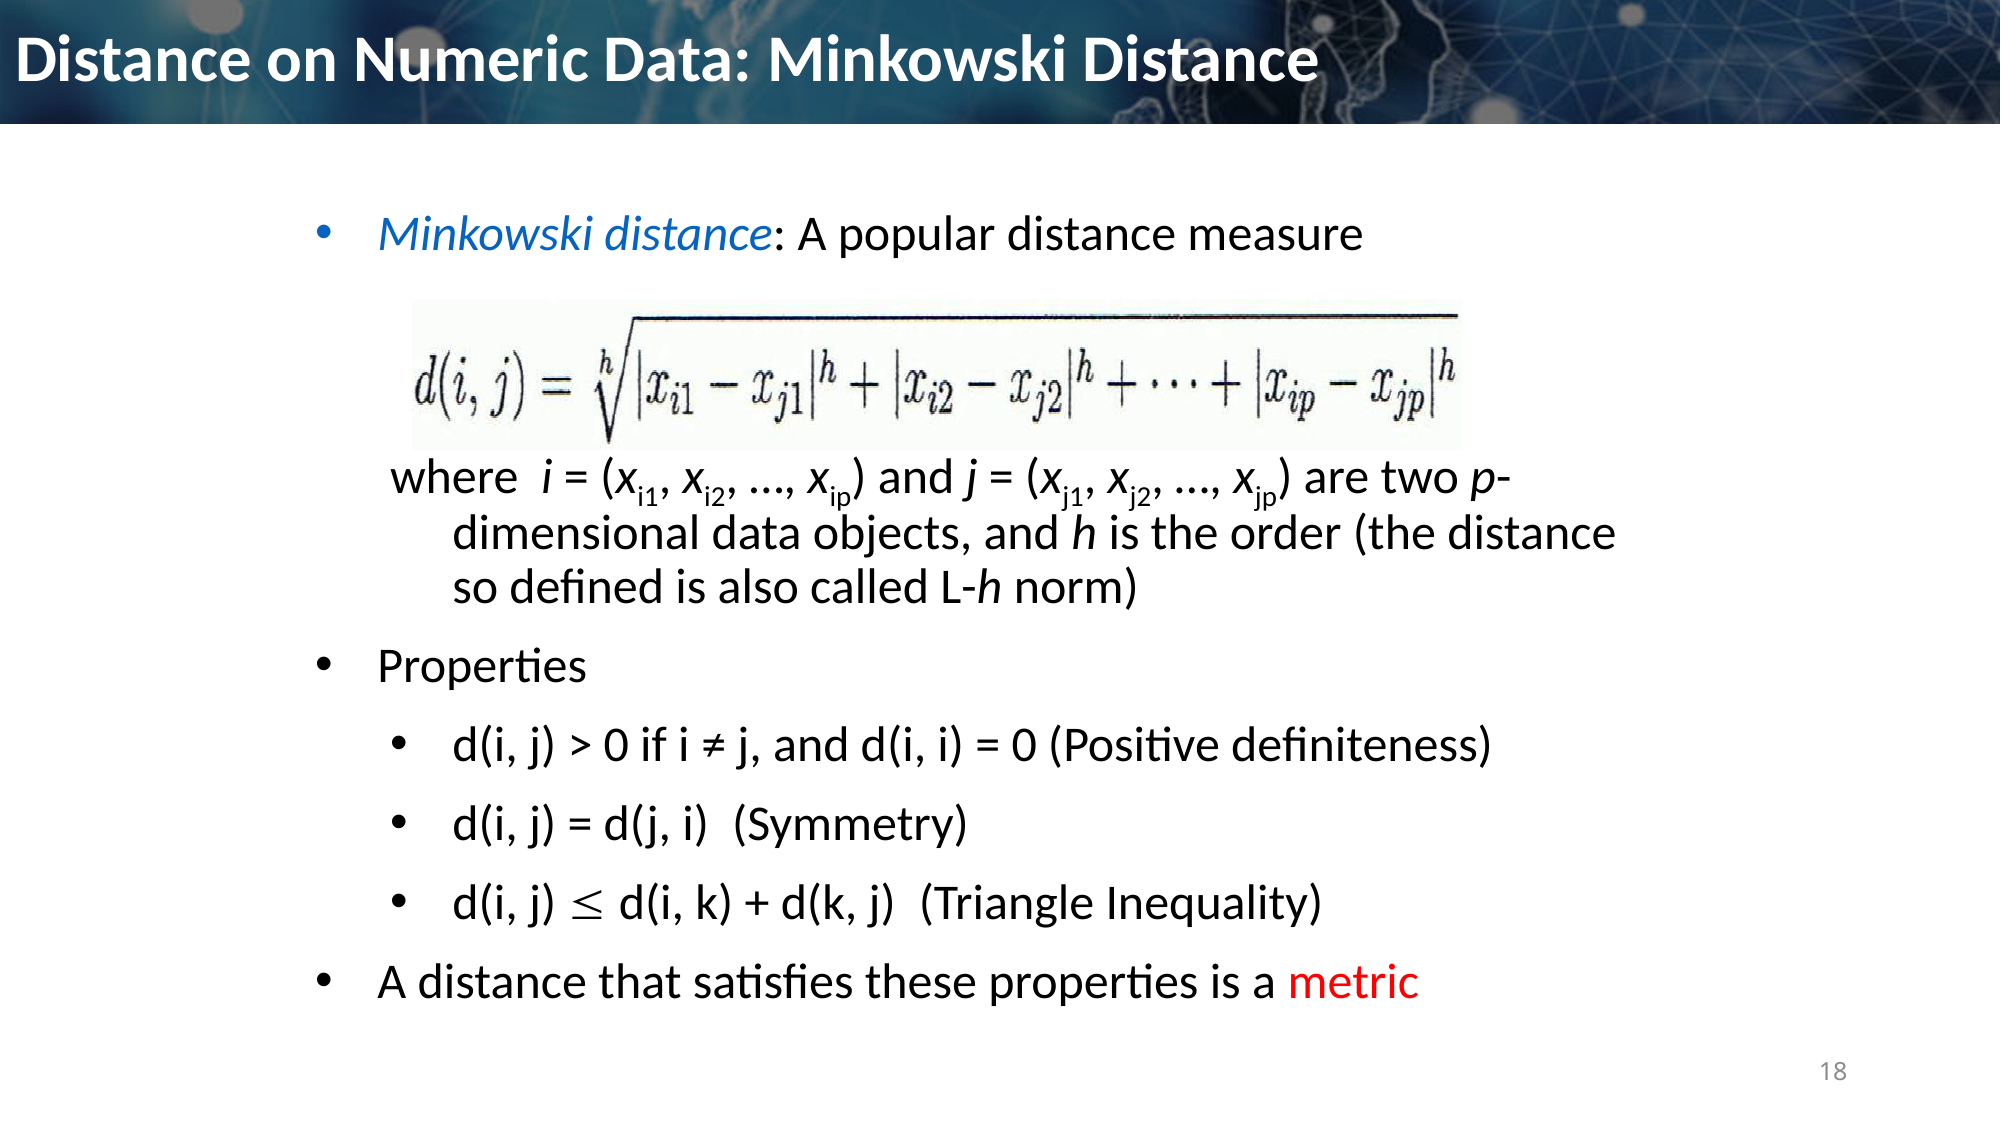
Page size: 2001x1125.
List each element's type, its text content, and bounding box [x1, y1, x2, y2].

list Minkowski distance: A popular distance measure where i = (xi1, xi2, …, xip) and j = (xj1, xj2, …, xjp) are two p-dimensional data objects, and h is the order (the distance so defined is also called L-h norm) Properties d(i, j) > 0 if i ≠ j, and d(i, i) = 0 (Positive definiteness) d(i, j) = d(j, i) (Symmetry) d(i, j)  d(i, k) + d(k, j) (Triangle Inequality) A distance that satisfies these properties is a metric [300, 200, 1688, 1025]
title Distance on Numeric Data: Minkowski Distance [0, 0, 1500, 120]
picture [412, 299, 1463, 450]
slide_number 18 [1412, 1042, 1863, 1103]
